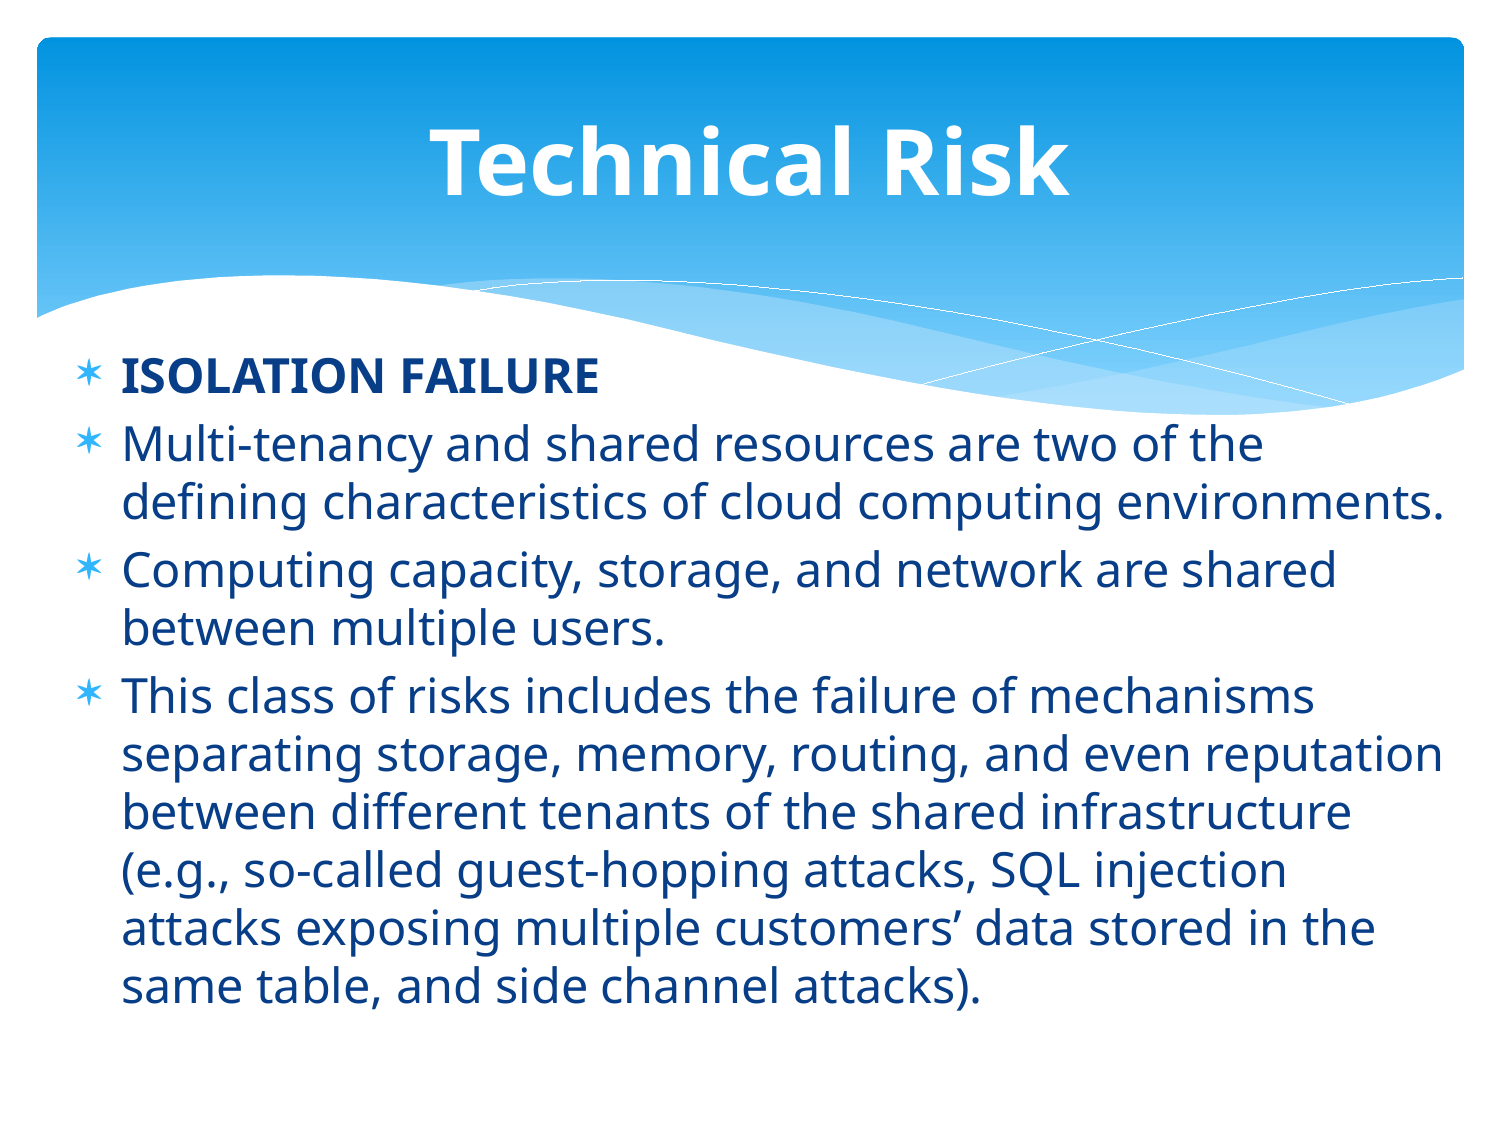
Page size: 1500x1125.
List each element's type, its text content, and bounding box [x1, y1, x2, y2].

title Technical Risk [75, 55, 1425, 261]
list ISOLATION FAILURE Multi-tenancy and shared resources are two of the defining characteristics of cloud computing environments. Computing capacity, storage, and network are shared between multiple users. This class of risks includes the failure of mechanisms separating storage, memory, routing, and even reputation between different tenants of the shared infrastructure (e.g., so-called guest-hopping attacks, SQL injection attacks exposing multiple customers’ data stored in the same table, and side channel attacks). [62, 337, 1475, 1088]
